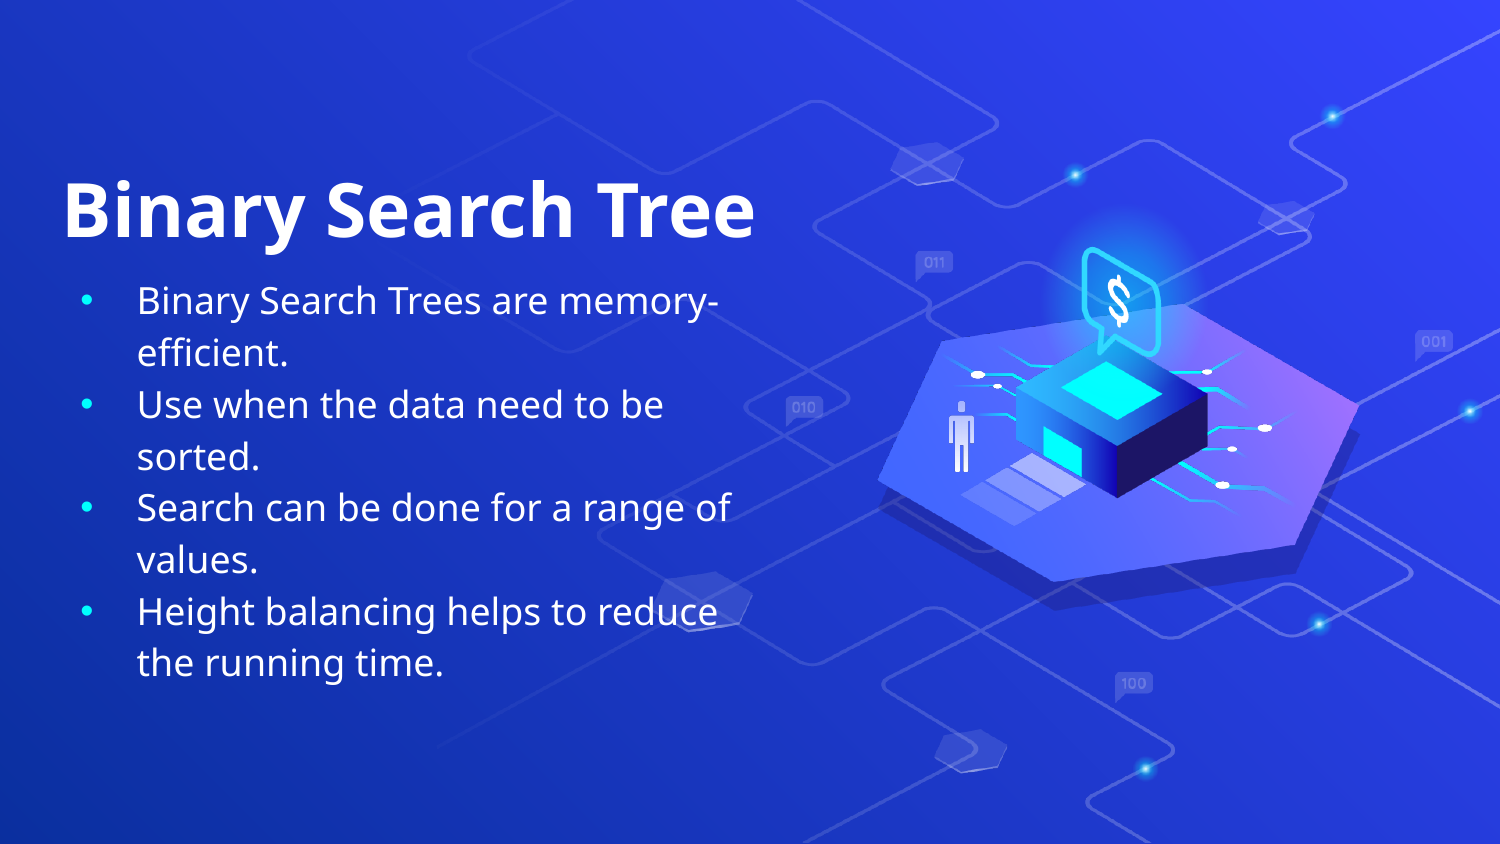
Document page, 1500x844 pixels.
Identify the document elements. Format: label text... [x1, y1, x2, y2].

title Binary Search Tree [61, 155, 762, 253]
subtitle Binary Search Trees are memory-efficient. Use when the data need to be sorted. Search can be done for a range of values. Height balancing helps to reduce the running time. [61, 270, 762, 717]
picture [0, 0, 1500, 844]
